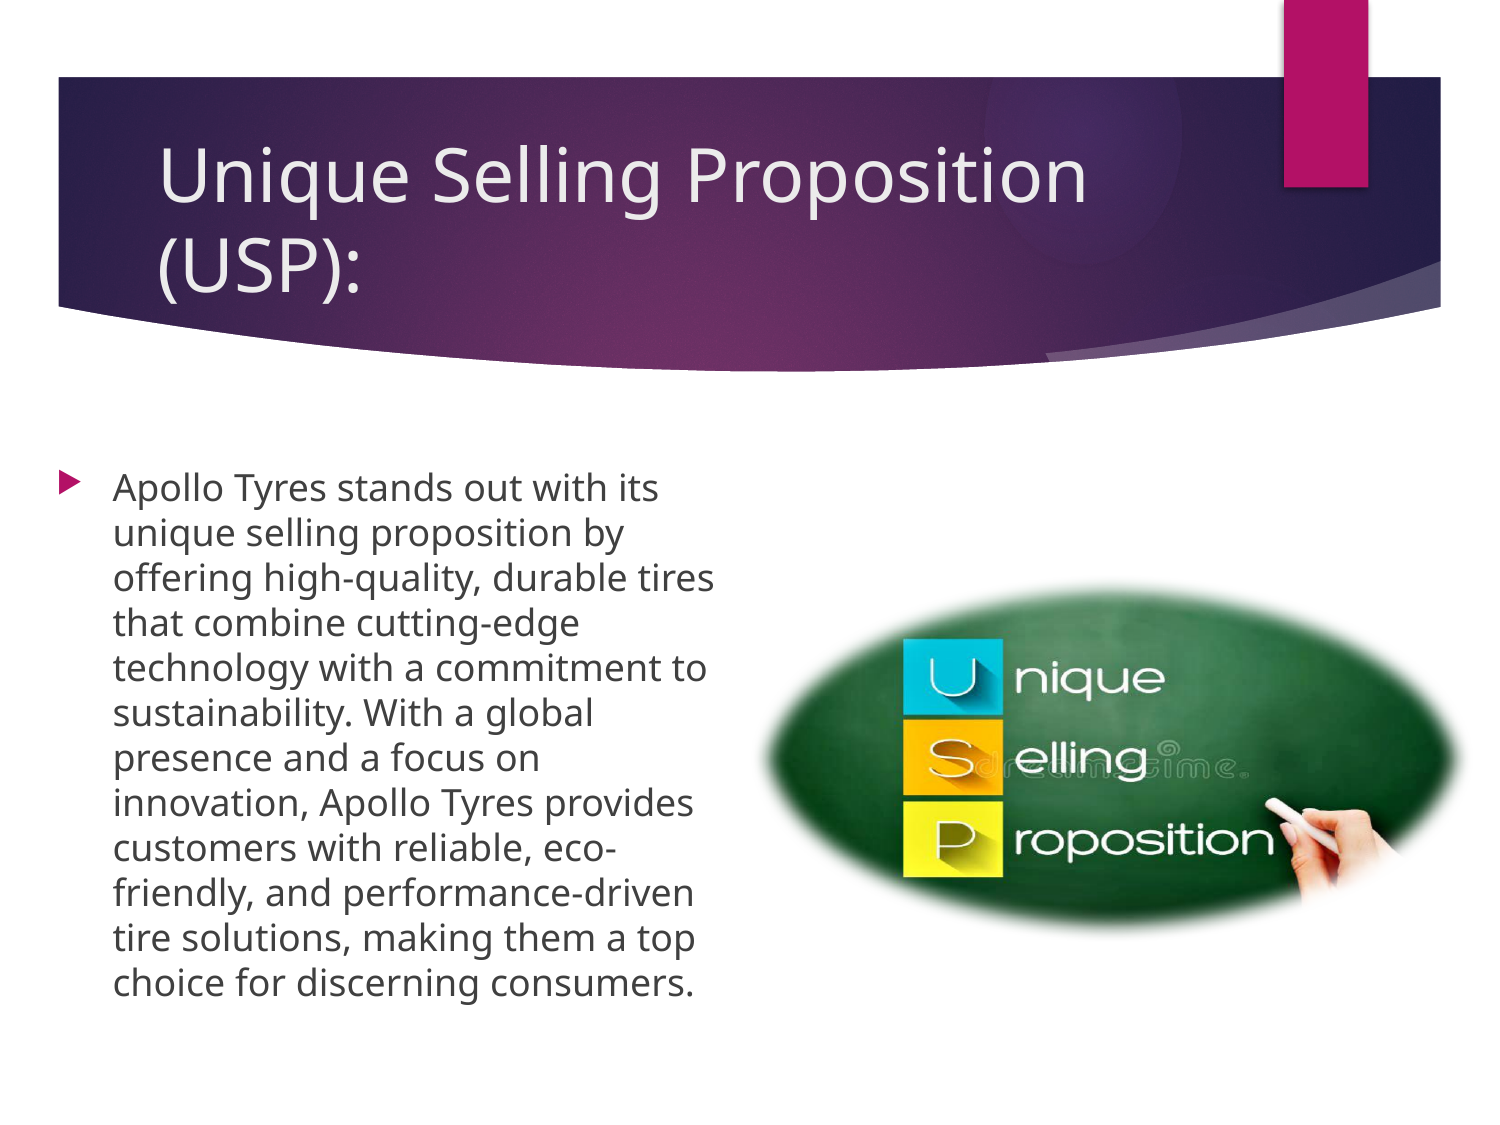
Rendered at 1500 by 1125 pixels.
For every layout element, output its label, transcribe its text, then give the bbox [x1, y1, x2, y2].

title Unique Selling Proposition (USP): [142, 159, 1220, 276]
list Apollo Tyres stands out with its unique selling proposition by offering high-quality, durable tires that combine cutting-edge technology with a commitment to sustainability. With a global presence and a focus on innovation, Apollo Tyres provides customers with reliable, eco-friendly, and performance-driven tire solutions, making them a top choice for discerning consumers. [41, 456, 750, 1047]
picture [749, 574, 1474, 944]
